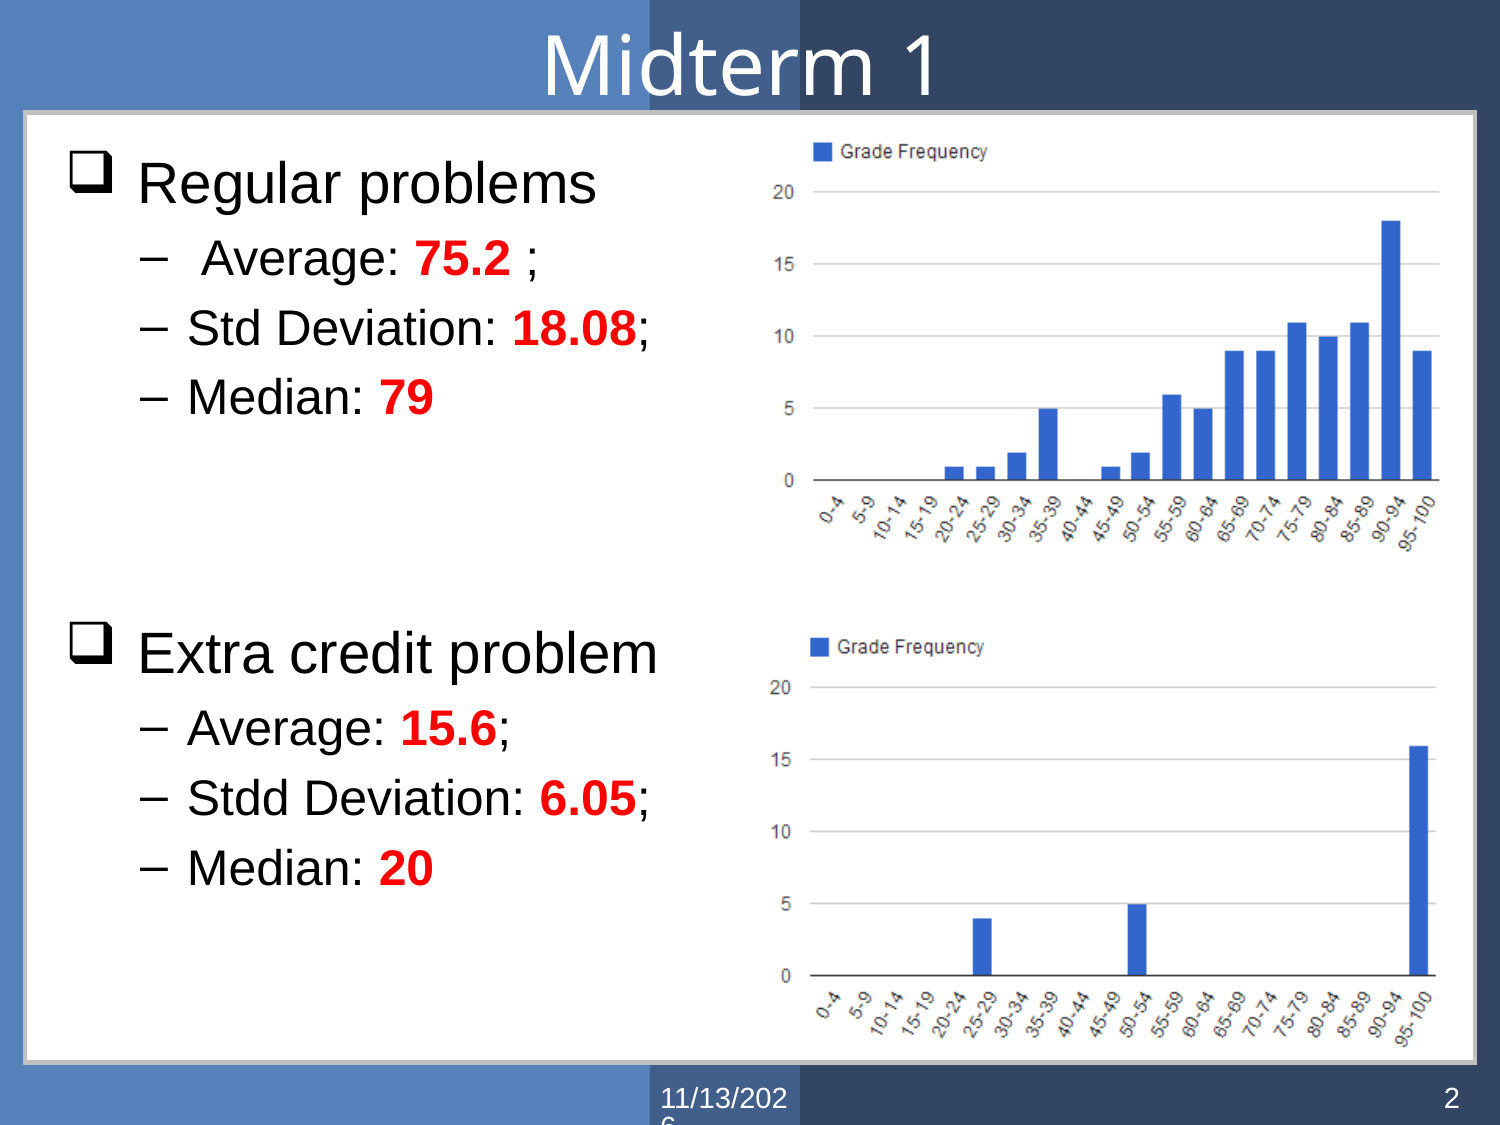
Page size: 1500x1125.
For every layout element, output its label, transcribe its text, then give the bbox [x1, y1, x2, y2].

slide_number 2 [1124, 1071, 1476, 1125]
list Regular problems Average: 75.2 ; Std Deviation: 18.08; Median: 79 Extra credit problem Average: 15.6; Stdd Deviation: 6.05; Median: 20 [49, 137, 726, 751]
picture [762, 624, 1458, 1055]
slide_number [644, 1071, 808, 1125]
picture [762, 124, 1460, 562]
title Midterm 1 [49, 12, 1438, 113]
